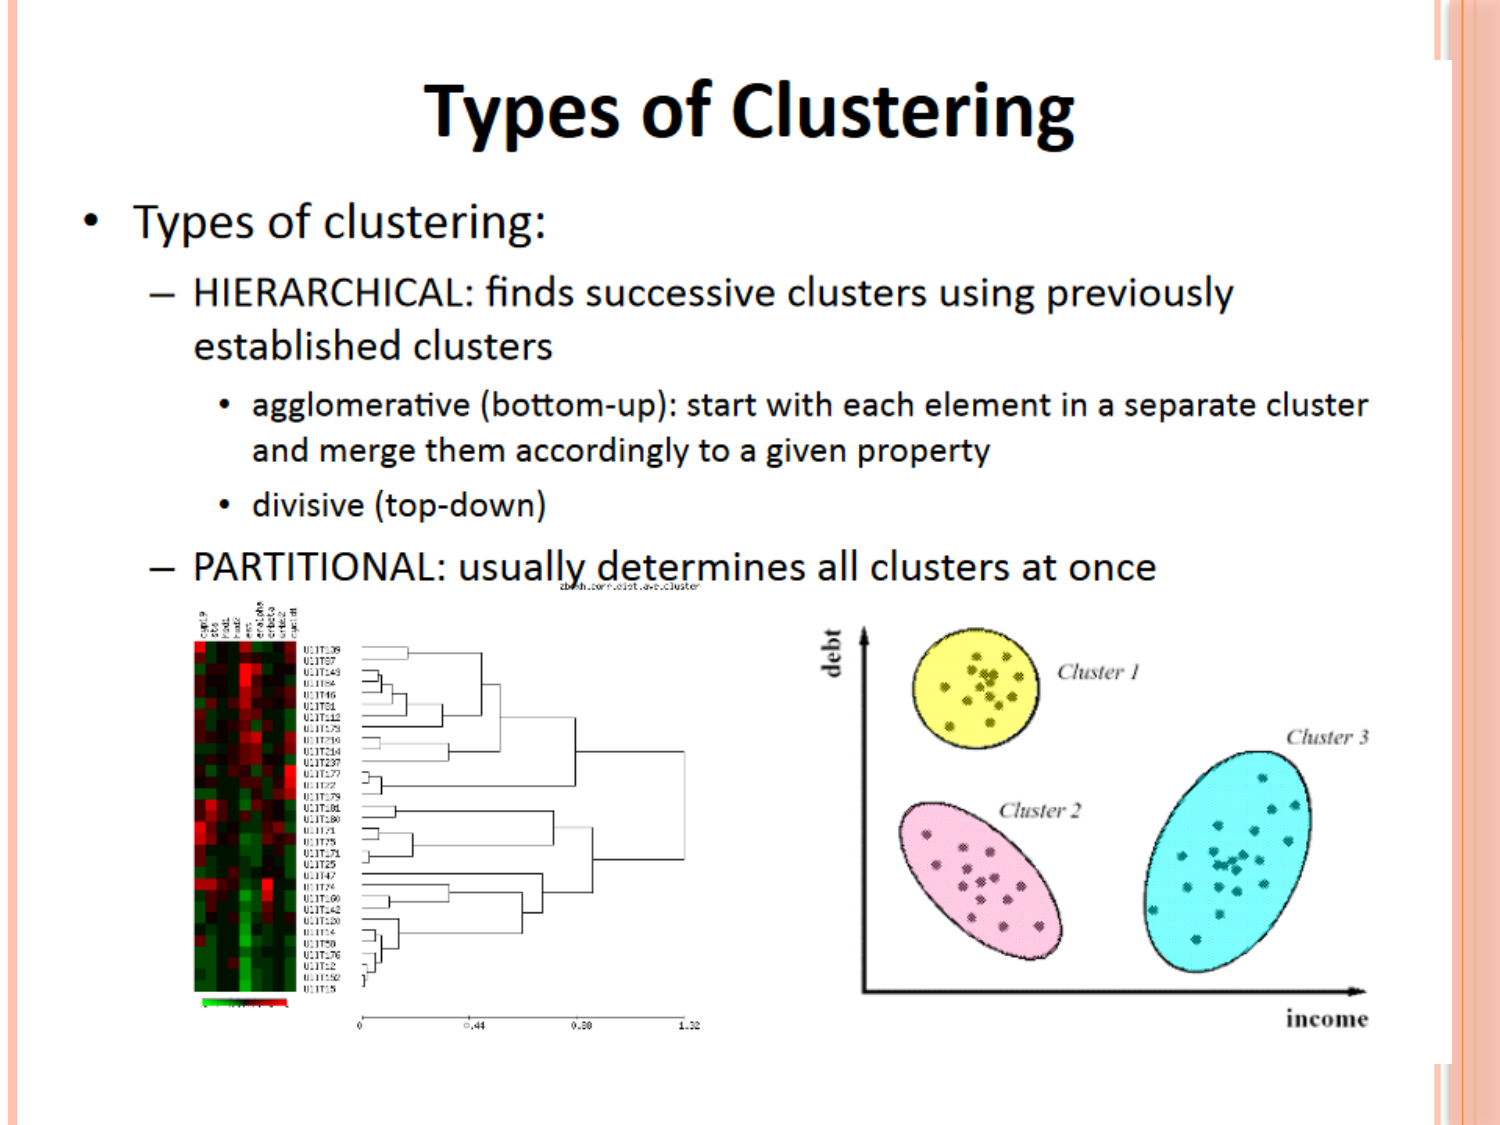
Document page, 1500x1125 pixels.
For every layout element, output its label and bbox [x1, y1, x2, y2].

picture [47, 60, 1452, 1065]
